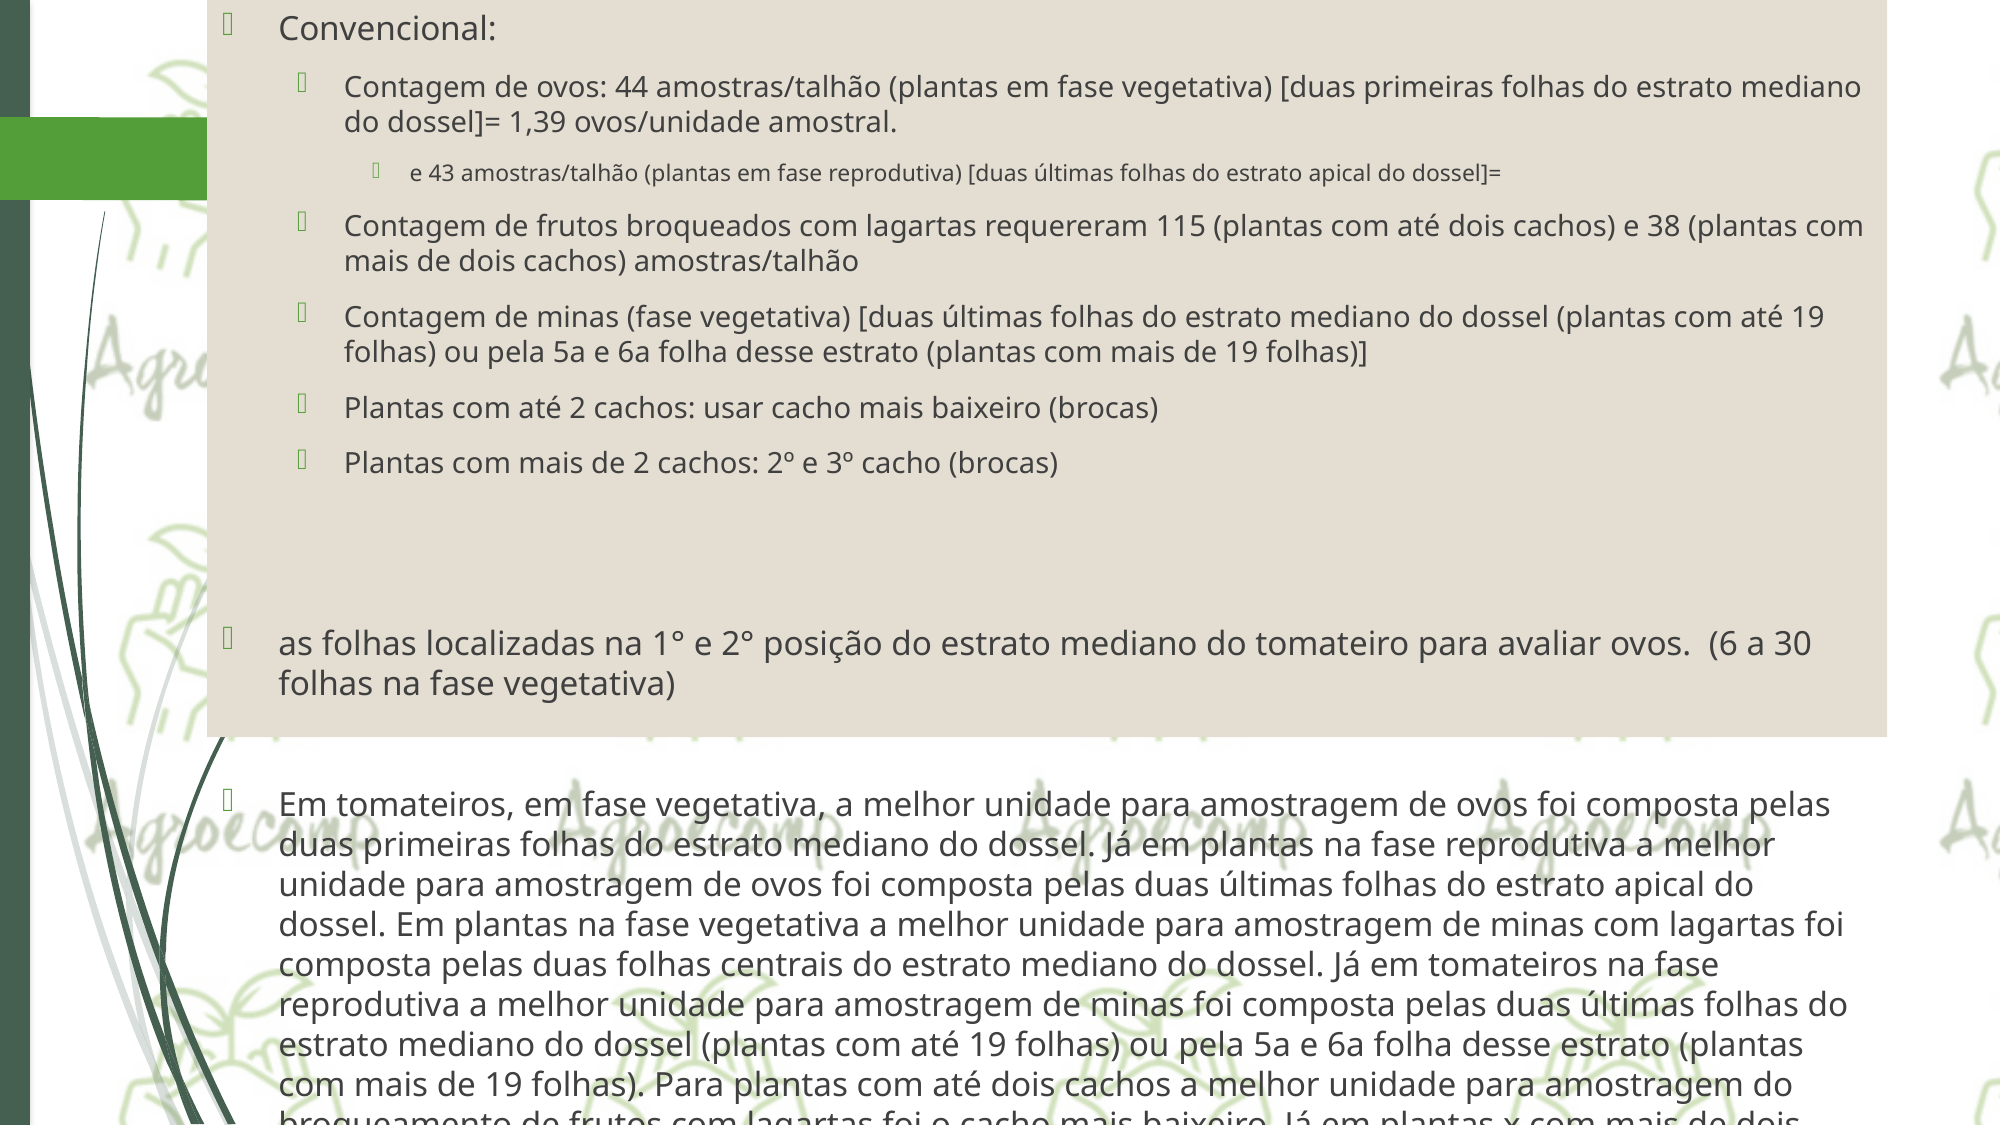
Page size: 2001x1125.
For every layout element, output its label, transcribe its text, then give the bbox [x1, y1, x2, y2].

list Convencional: Contagem de ovos: 44 amostras/talhão (plantas em fase vegetativa) [duas primeiras folhas do estrato mediano do dossel]= 1,39 ovos/unidade amostral. e 43 amostras/talhão (plantas em fase reprodutiva) [duas últimas folhas do estrato apical do dossel]= Contagem de frutos broqueados com lagartas requereram 115 (plantas com até dois cachos) e 38 (plantas com mais de dois cachos) amostras/talhão Contagem de minas (fase vegetativa) [duas últimas folhas do estrato mediano do dossel (plantas com até 19 folhas) ou pela 5a e 6a folha desse estrato (plantas com mais de 19 folhas)] Plantas com até 2 cachos: usar cacho mais baixeiro (brocas) Plantas com mais de 2 cachos: 2º e 3º cacho (brocas) as folhas localizadas na 1° e 2° posição do estrato mediano do tomateiro para avaliar ovos. (6 a 30 folhas na fase vegetativa) Em tomateiros, em fase vegetativa, a melhor unidade para amostragem de ovos foi composta pelas duas primeiras folhas do estrato mediano do dossel. Já em plantas na fase reprodutiva a melhor unidade para amostragem de ovos foi composta pelas duas últimas folhas do estrato apical do dossel. Em plantas na fase vegetativa a melhor unidade para amostragem de minas com lagartas foi composta pelas duas folhas centrais do estrato mediano do dossel. Já em tomateiros na fase reprodutiva a melhor unidade para amostragem de minas foi composta pelas duas últimas folhas do estrato mediano do dossel (plantas com até 19 folhas) ou pela 5a e 6a folha desse estrato (plantas com mais de 19 folhas). Para plantas com até dois cachos a melhor unidade para amostragem do broqueamento de frutos com lagartas foi o cacho mais baixeiro. Já em plantas x com mais de dois cachos a melhor unidade para amostragem do broqueamento de frutos com lagartas foi composta pelo 2 o e 3o cacho. [207, 0, 1888, 738]
